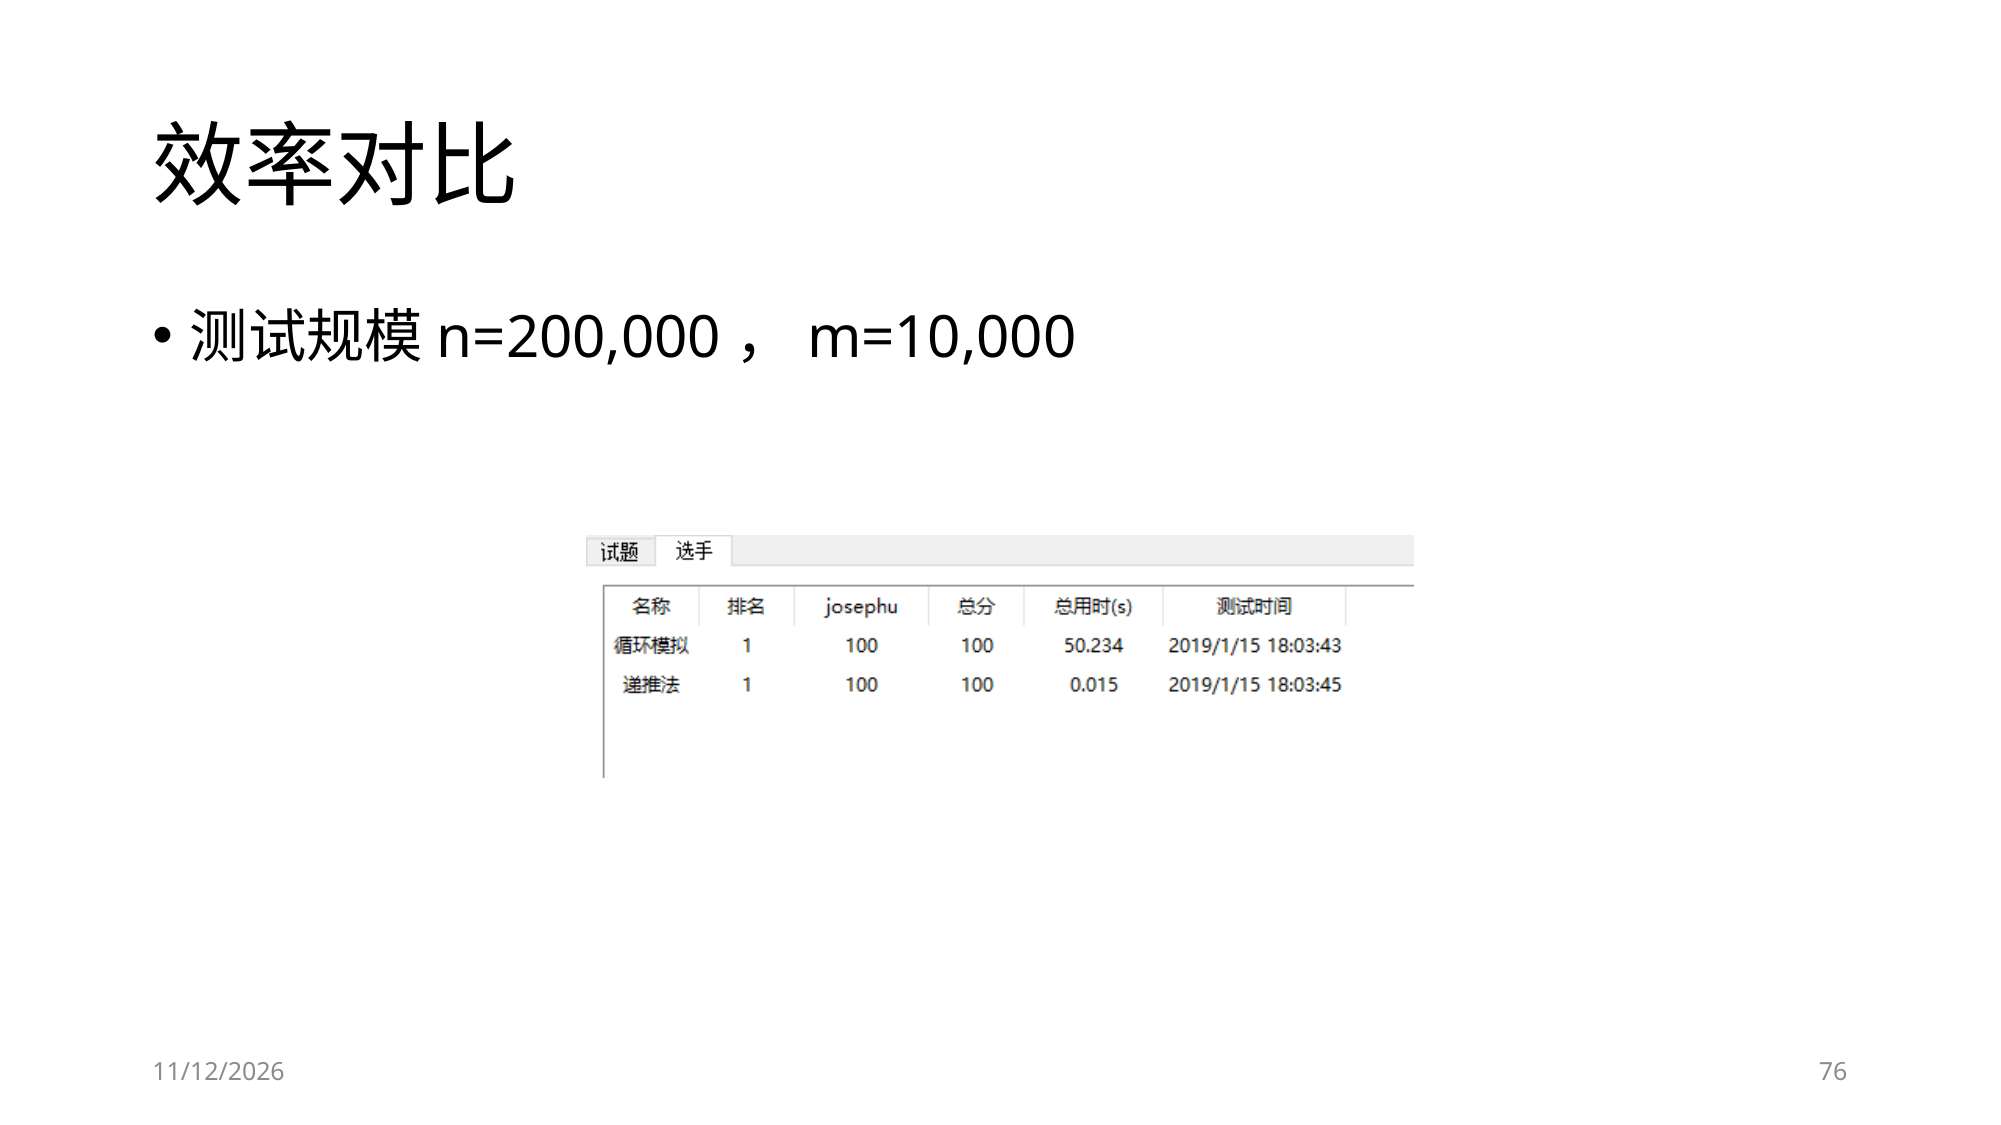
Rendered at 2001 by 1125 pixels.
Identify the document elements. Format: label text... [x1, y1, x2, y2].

slide_number 76 [1412, 1042, 1863, 1103]
text_box 测试规模n=200,000，m=10,000 [137, 299, 1863, 1014]
title 效率对比 [137, 59, 1863, 278]
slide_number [137, 1042, 588, 1103]
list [585, 535, 1414, 778]
